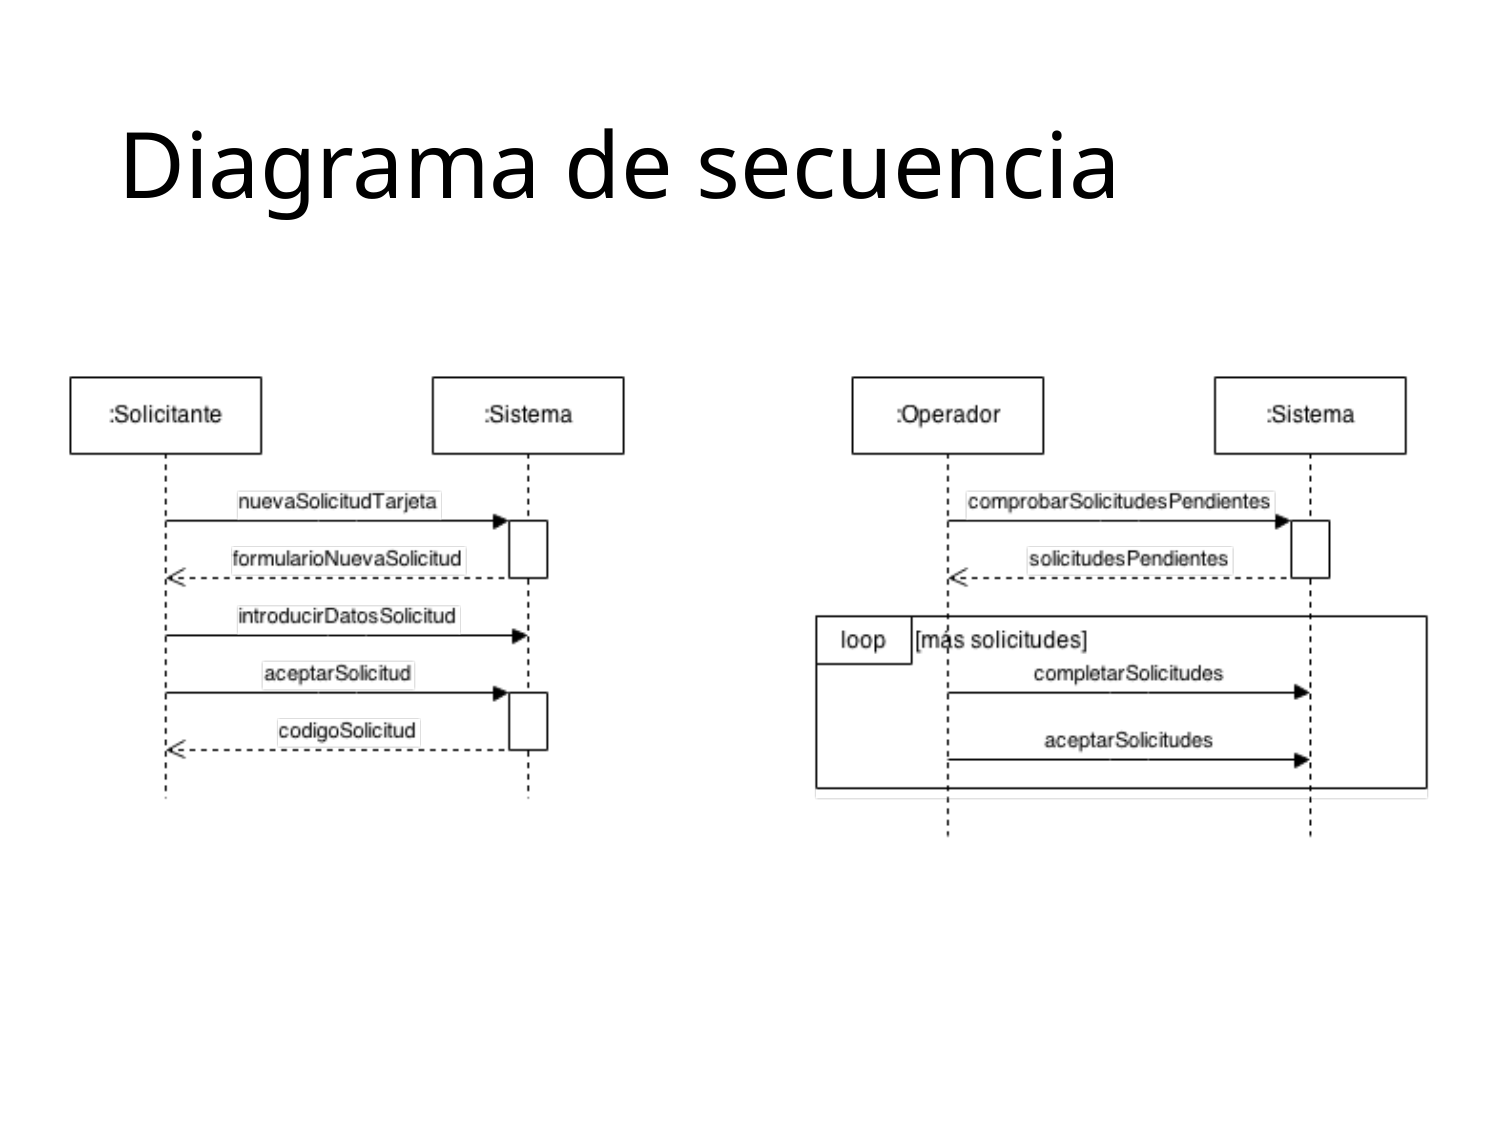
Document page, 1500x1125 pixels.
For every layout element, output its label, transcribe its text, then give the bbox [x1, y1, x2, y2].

title Diagrama de secuencia [103, 59, 1397, 278]
picture [68, 375, 1432, 847]
